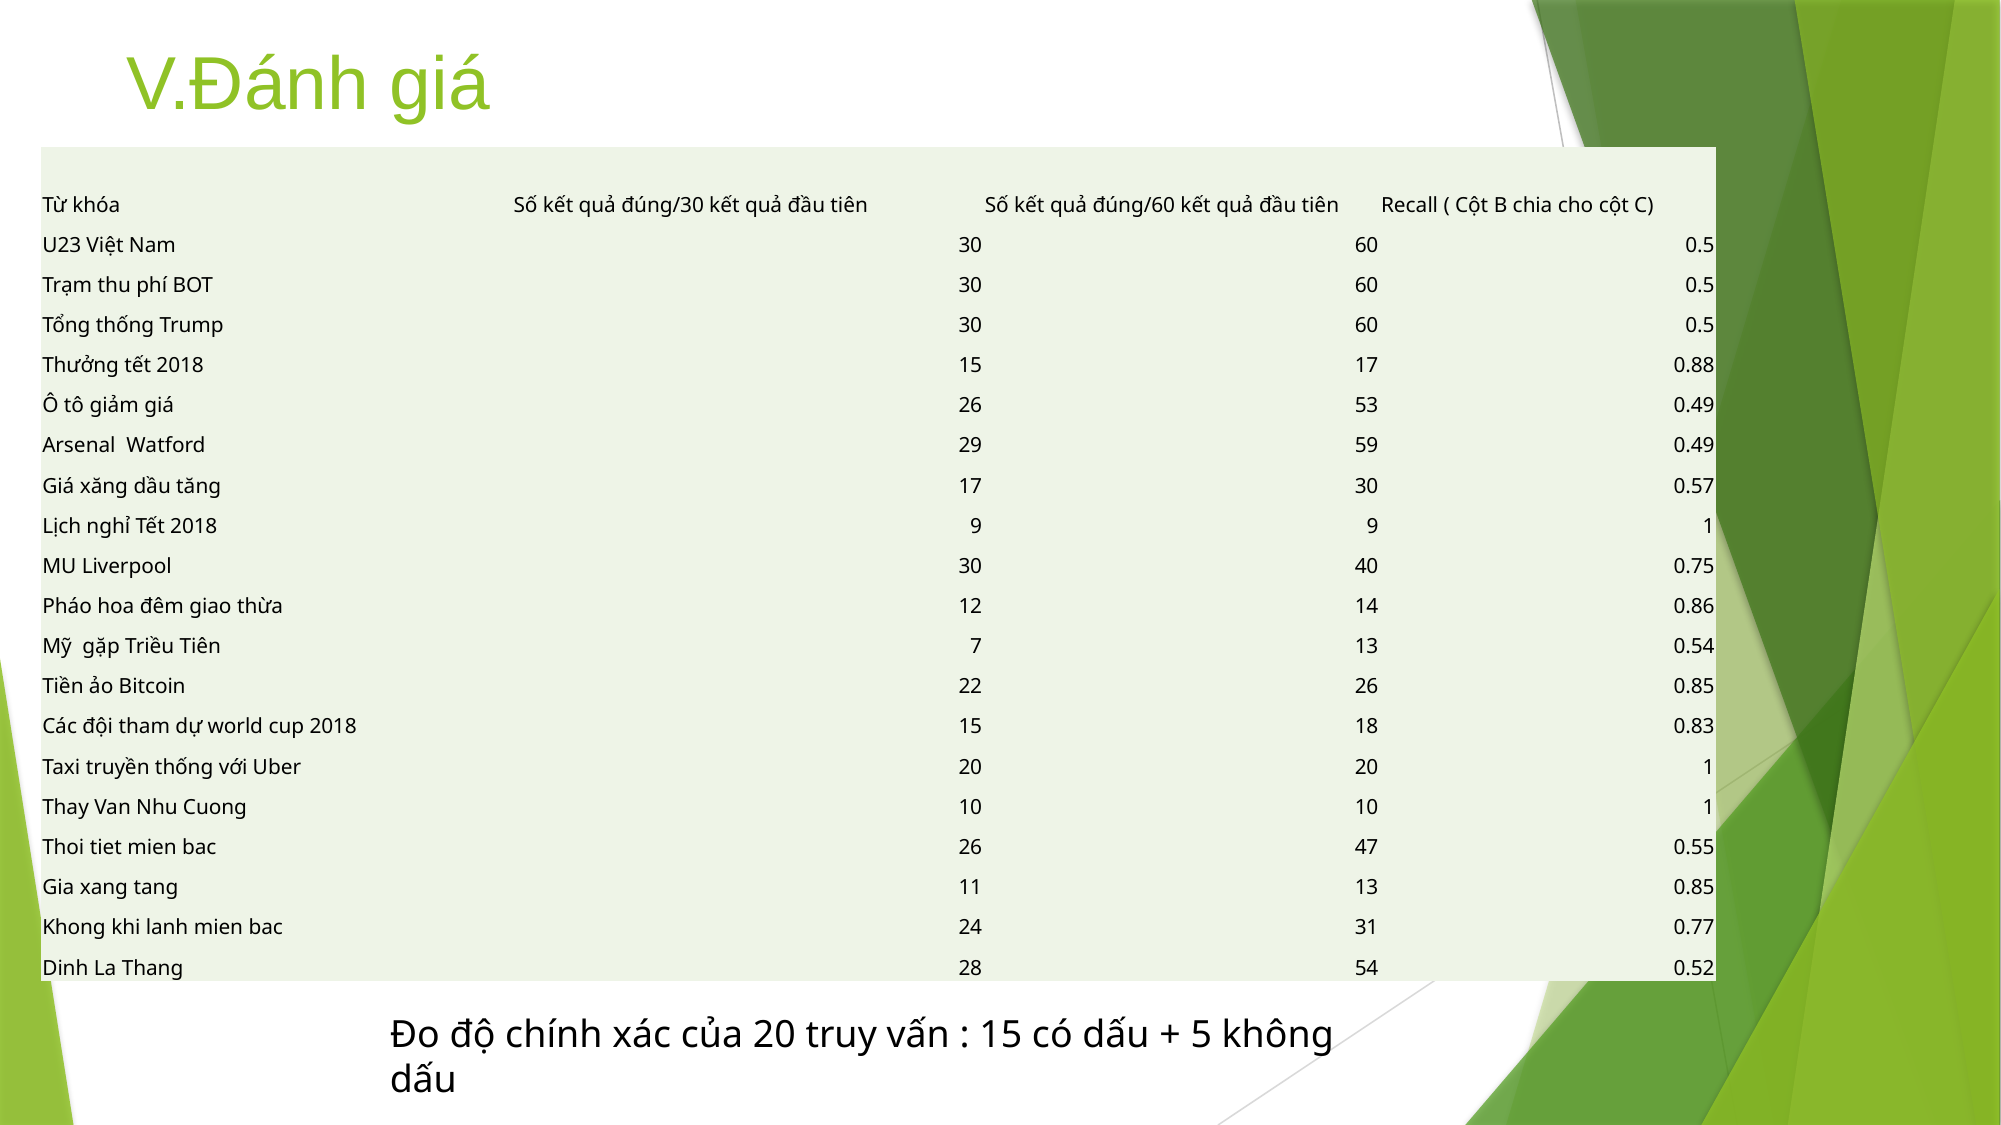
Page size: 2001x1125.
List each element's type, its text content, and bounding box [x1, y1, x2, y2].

table_cell U23 Việt Nam [41, 218, 512, 258]
table_cell Giá xăng dầu tăng [41, 459, 512, 499]
table_cell 60 [983, 218, 1380, 258]
table_cell 14 [983, 579, 1380, 620]
table_cell 47 [983, 820, 1380, 861]
table_cell 0.88 [1380, 339, 1716, 379]
table_header Từ khóa [41, 147, 512, 218]
table_cell 10 [983, 780, 1380, 820]
table_cell 15 [512, 339, 983, 379]
table_cell 10 [512, 780, 983, 820]
table_cell 0.86 [1380, 579, 1716, 620]
table_cell Thay Van Nhu Cuong [41, 780, 512, 820]
table_cell 0.5 [1380, 218, 1716, 258]
table_cell Trạm thu phí BOT [41, 258, 512, 298]
table_cell Tiền ảo Bitcoin [41, 660, 512, 700]
table_cell 1 [1380, 780, 1716, 820]
table_cell Ô tô giảm giá [41, 379, 512, 419]
table_cell 30 [512, 258, 983, 298]
table_cell 30 [983, 459, 1380, 499]
table_cell 9 [983, 499, 1380, 539]
table_cell 0.85 [1380, 861, 1716, 901]
table_cell 30 [512, 298, 983, 339]
table_cell 60 [983, 258, 1380, 298]
table_cell 20 [512, 740, 983, 780]
table_cell 0.49 [1380, 419, 1716, 459]
table_cell Tổng thống Trump [41, 298, 512, 339]
table_cell 22 [512, 660, 983, 700]
table_cell 30 [512, 218, 983, 258]
table_cell Dinh La Thang [41, 941, 512, 981]
table_cell 59 [983, 419, 1380, 459]
table_cell Mỹ gặp Triều Tiên [41, 620, 512, 660]
table_cell 1 [1380, 499, 1716, 539]
table_cell 54 [983, 941, 1380, 981]
table_cell 20 [983, 740, 1380, 780]
table_cell 7 [512, 620, 983, 660]
table_cell 26 [512, 820, 983, 861]
table_cell Taxi truyền thống với Uber [41, 740, 512, 780]
table_cell 40 [983, 539, 1380, 579]
table_cell 53 [983, 379, 1380, 419]
table_cell 0.75 [1380, 539, 1716, 579]
table_cell MU Liverpool [41, 539, 512, 579]
table_cell 11 [512, 861, 983, 901]
table_cell 0.77 [1380, 901, 1716, 941]
table_cell 0.49 [1380, 379, 1716, 419]
table_cell 0.55 [1380, 820, 1716, 861]
table_cell 13 [983, 861, 1380, 901]
table_cell Gia xang tang [41, 861, 512, 901]
table_header Recall ( Cột B chia cho cột C) [1380, 147, 1716, 218]
table_cell 28 [512, 941, 983, 981]
table_cell 0.85 [1380, 660, 1716, 700]
text_box Đo độ chính xác của 20 truy vấn : 15 có dấu + 5 không dấu [374, 1002, 1399, 1108]
table_cell 1 [1380, 740, 1716, 780]
table_cell 15 [512, 700, 983, 740]
table_cell Các đội tham dự world cup 2018 [41, 700, 512, 740]
table_cell 0.5 [1380, 298, 1716, 339]
table_cell 18 [983, 700, 1380, 740]
table_cell Arsenal Watford [41, 419, 512, 459]
title V.Đánh giá [111, 26, 1455, 147]
table_cell Thoi tiet mien bac [41, 820, 512, 861]
table_cell Thưởng tết 2018 [41, 339, 512, 379]
table_header Số kết quả đúng/30 kết quả đầu tiên [512, 147, 983, 218]
table_cell 26 [512, 379, 983, 419]
table_cell 60 [983, 298, 1380, 339]
table_cell 0.57 [1380, 459, 1716, 499]
table_cell 0.52 [1380, 941, 1716, 981]
table_cell Lịch nghỉ Tết 2018 [41, 499, 512, 539]
table_cell 0.83 [1380, 700, 1716, 740]
table_cell 31 [983, 901, 1380, 941]
table_cell 0.5 [1380, 258, 1716, 298]
table_cell 0.54 [1380, 620, 1716, 660]
table_cell 29 [512, 419, 983, 459]
table_header Số kết quả đúng/60 kết quả đầu tiên [983, 147, 1380, 218]
table_cell 17 [983, 339, 1380, 379]
table_cell 26 [983, 660, 1380, 700]
table_cell 12 [512, 579, 983, 620]
table_cell 17 [512, 459, 983, 499]
table_cell Pháo hoa đêm giao thừa [41, 579, 512, 620]
table_cell Khong khi lanh mien bac [41, 901, 512, 941]
table_cell 9 [512, 499, 983, 539]
table_cell 24 [512, 901, 983, 941]
table_cell 13 [983, 620, 1380, 660]
table_cell 30 [512, 539, 983, 579]
